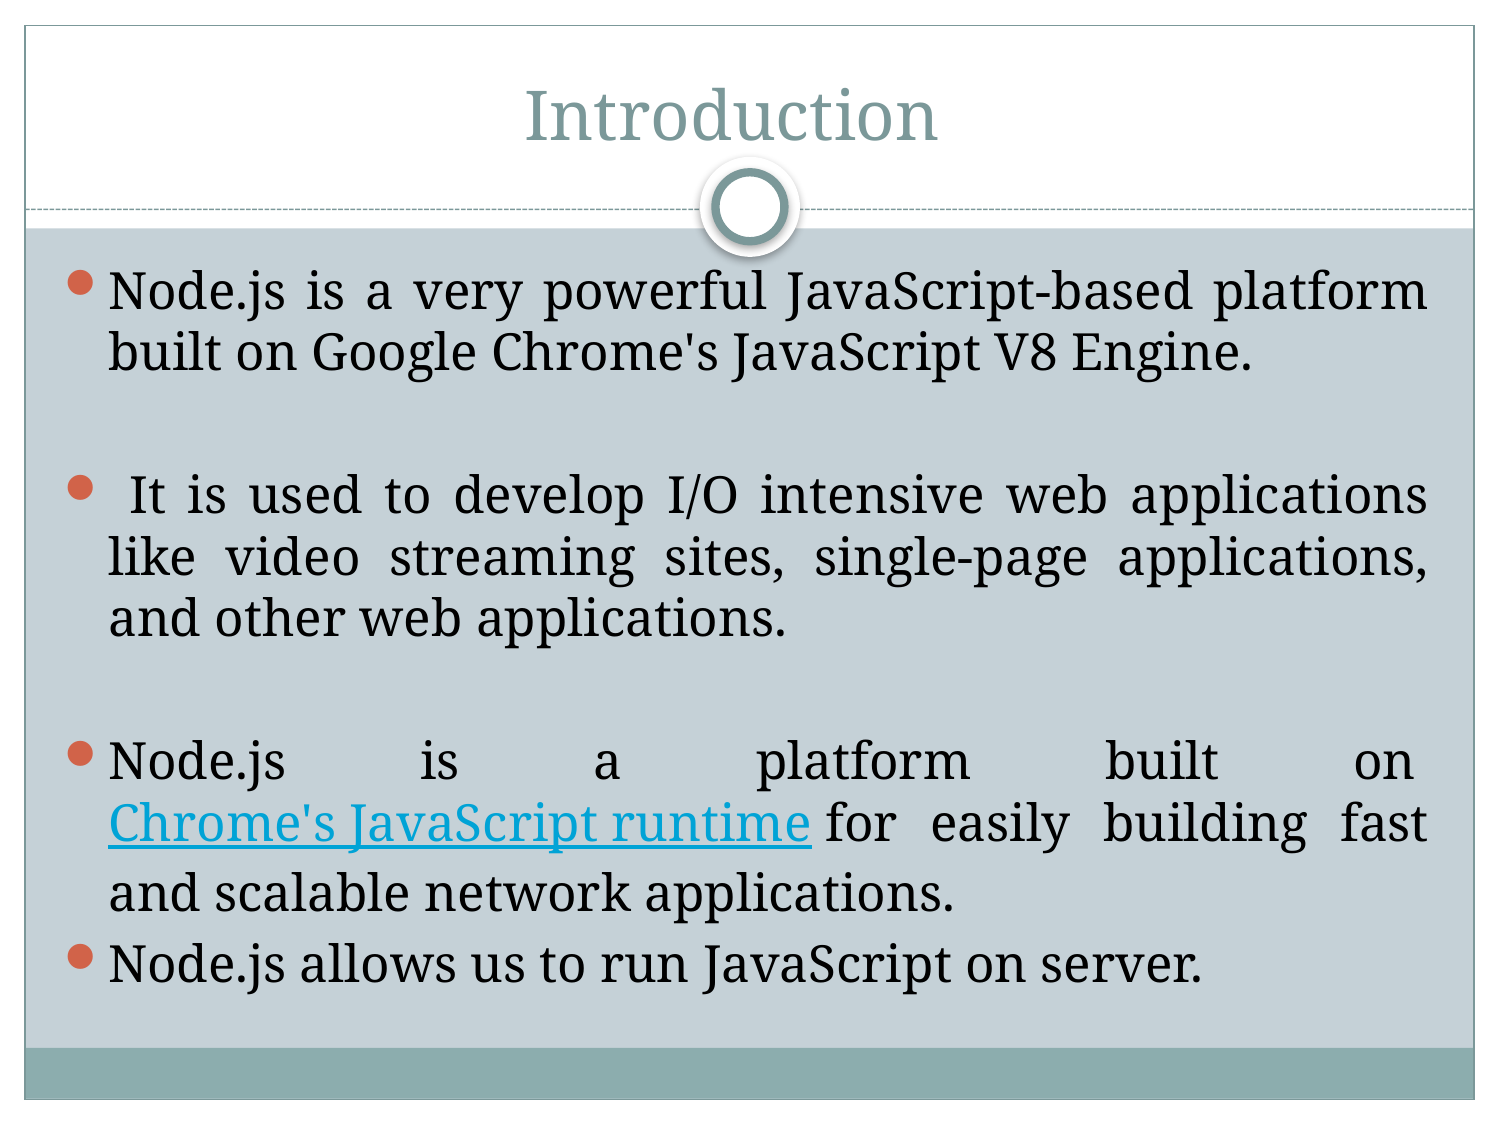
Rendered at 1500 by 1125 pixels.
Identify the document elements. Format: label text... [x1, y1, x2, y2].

title Introduction [49, 37, 1450, 162]
list Node.js is a very powerful JavaScript-based platform built on Google Chrome's JavaScript V8 Engine. It is used to develop I/O intensive web applications like video streaming sites, single-page applications, and other web applications. Node.js is a platform built on Chrome's JavaScript runtime for easily building fast and scalable network applications. Node.js allows us to run JavaScript on server. [49, 250, 1445, 1001]
